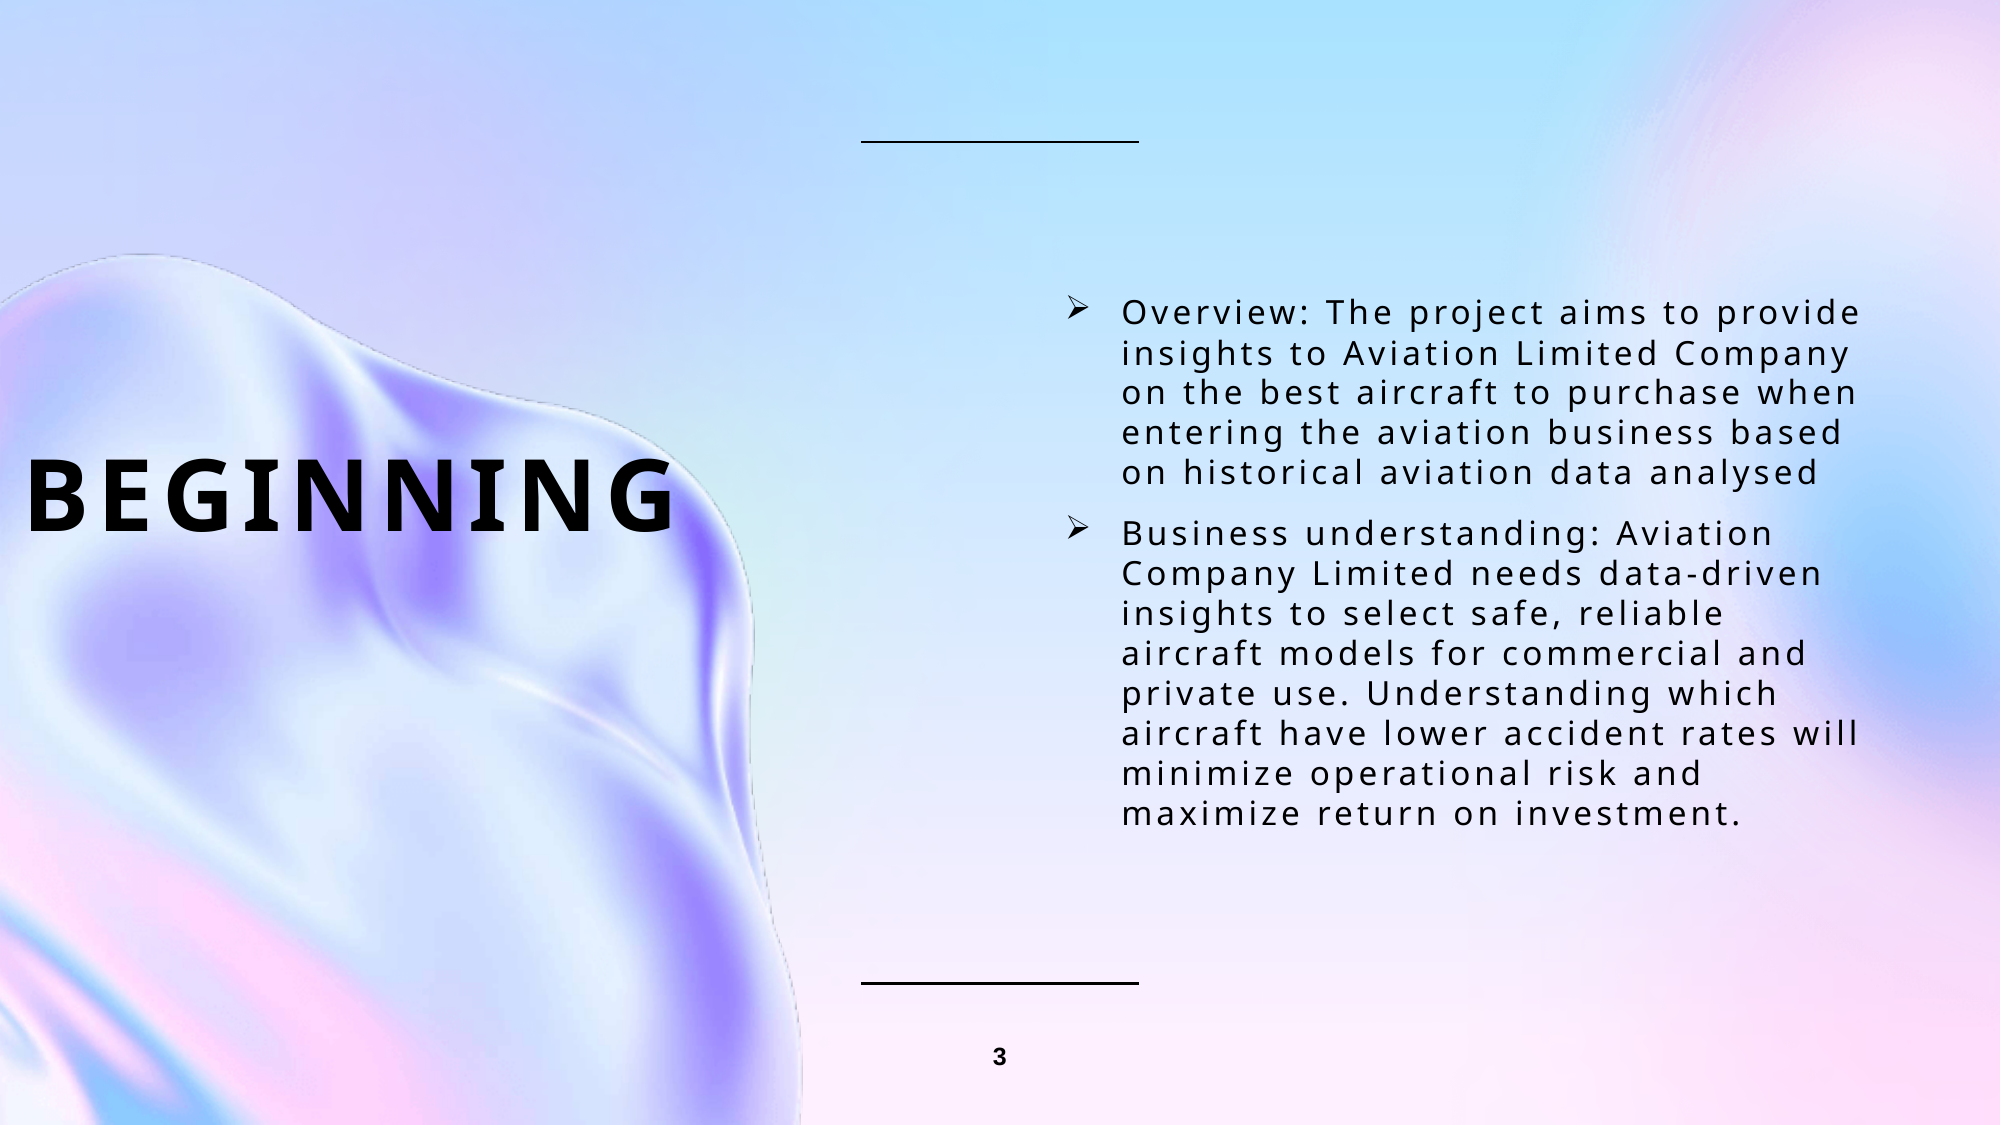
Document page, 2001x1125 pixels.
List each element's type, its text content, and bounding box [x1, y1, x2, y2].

picture [0, 0, 2000, 1125]
list Overview: The project aims to provide insights to Aviation Limited Company on the best aircraft to purchase when entering the aviation business based on historical aviation data analysed Business understanding: Aviation Company Limited needs data-driven insights to select safe, reliable aircraft models for commercial and private use. Understanding which aircraft have lower accident rates will minimize operational risk and maximize return on investment. [1050, 199, 1901, 924]
title Beginning [0, 75, 688, 924]
slide_number 3 [662, 985, 1338, 1125]
